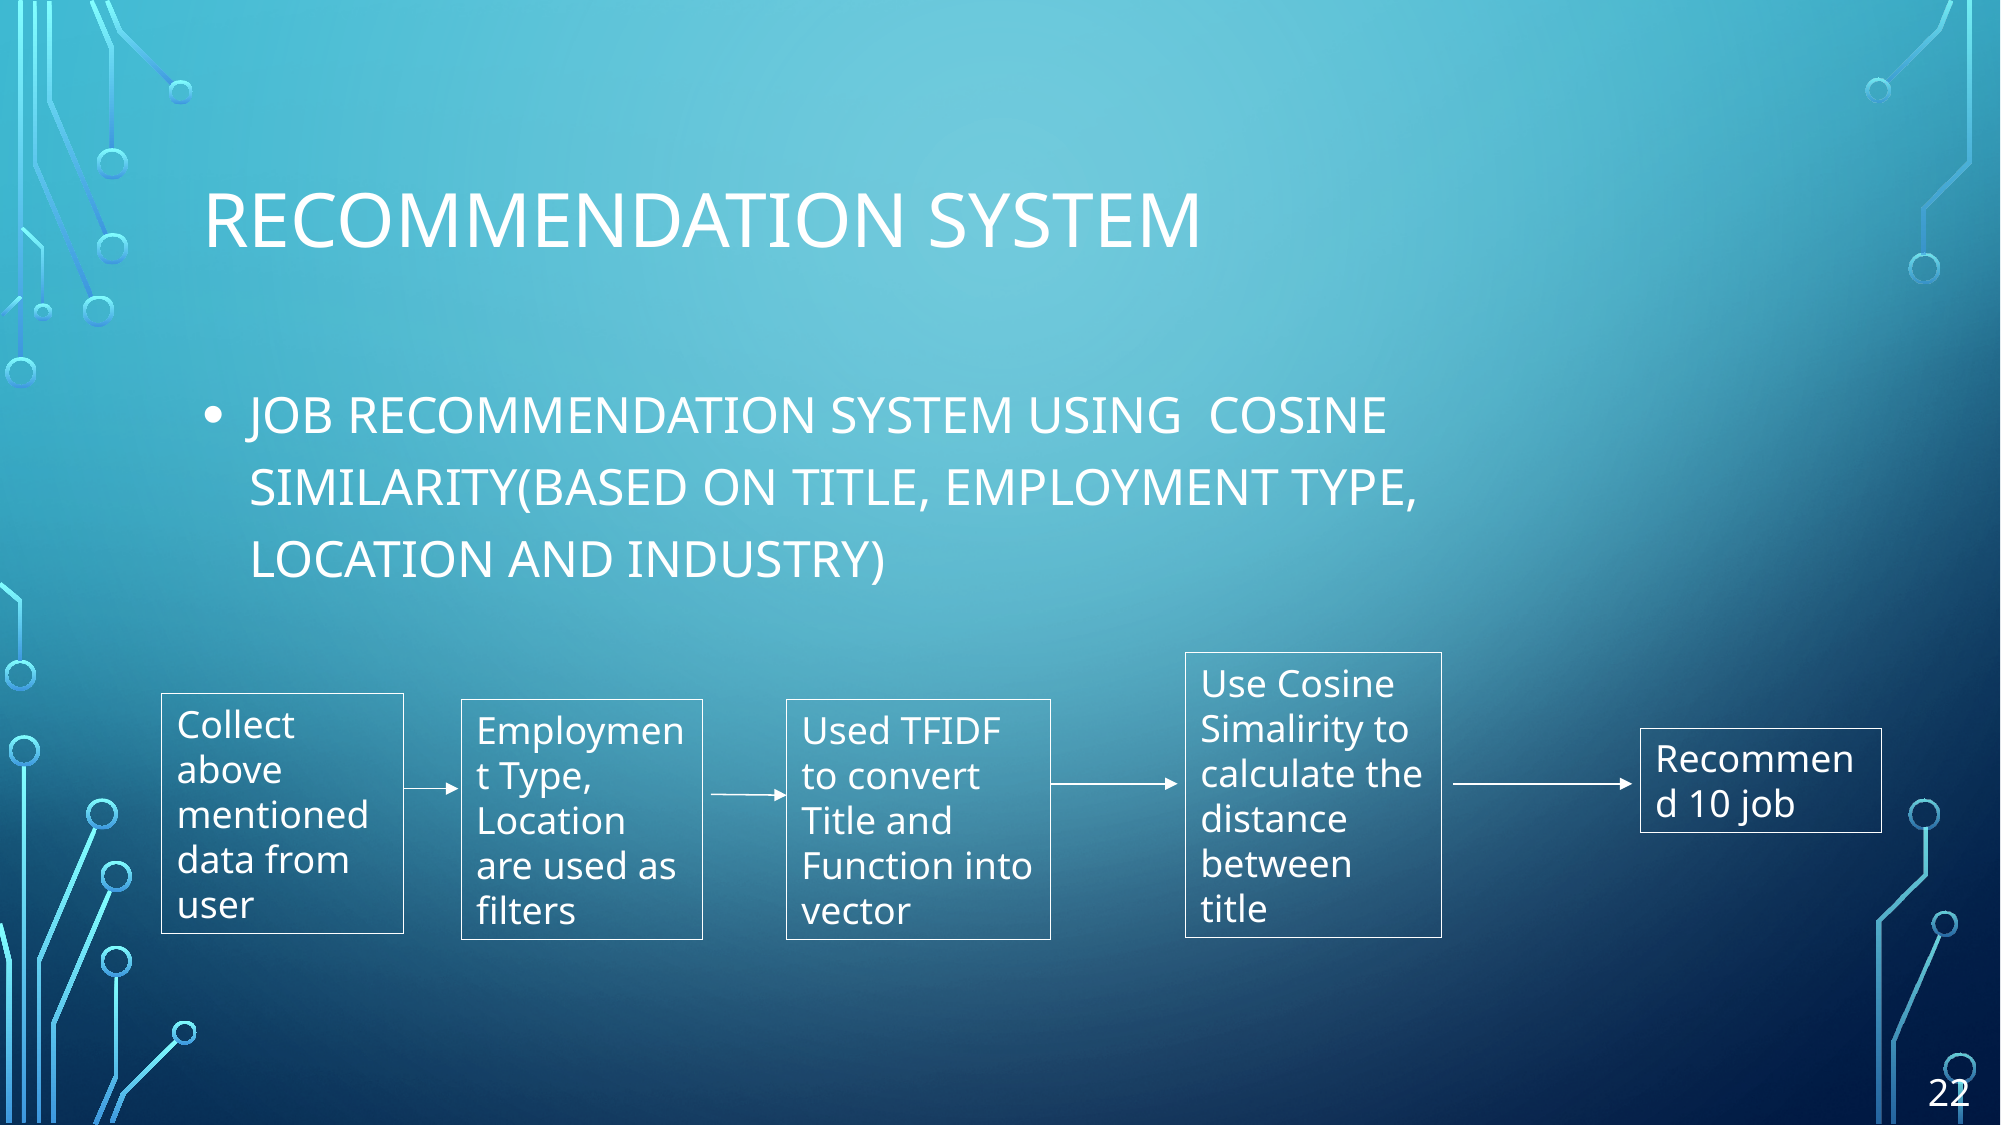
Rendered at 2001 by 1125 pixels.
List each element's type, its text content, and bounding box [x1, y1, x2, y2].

text_box Use Cosine Simalirity to calculate the distance between title [1185, 652, 1442, 938]
text_box Employment Type, Location are used as filters [461, 699, 703, 940]
list Job Recommendation System using Cosine similarity(Based on Title, employment type, location and Industry) [187, 364, 1581, 493]
text_box 22 [1913, 1061, 2000, 1122]
text_box Used TFIDF to convert Title and Function into vector [786, 699, 1051, 940]
text_box Recommend 10 job [1640, 728, 1882, 833]
text_box Collect above mentioned data from user [161, 693, 404, 934]
title Recommendation System [187, 164, 1813, 272]
